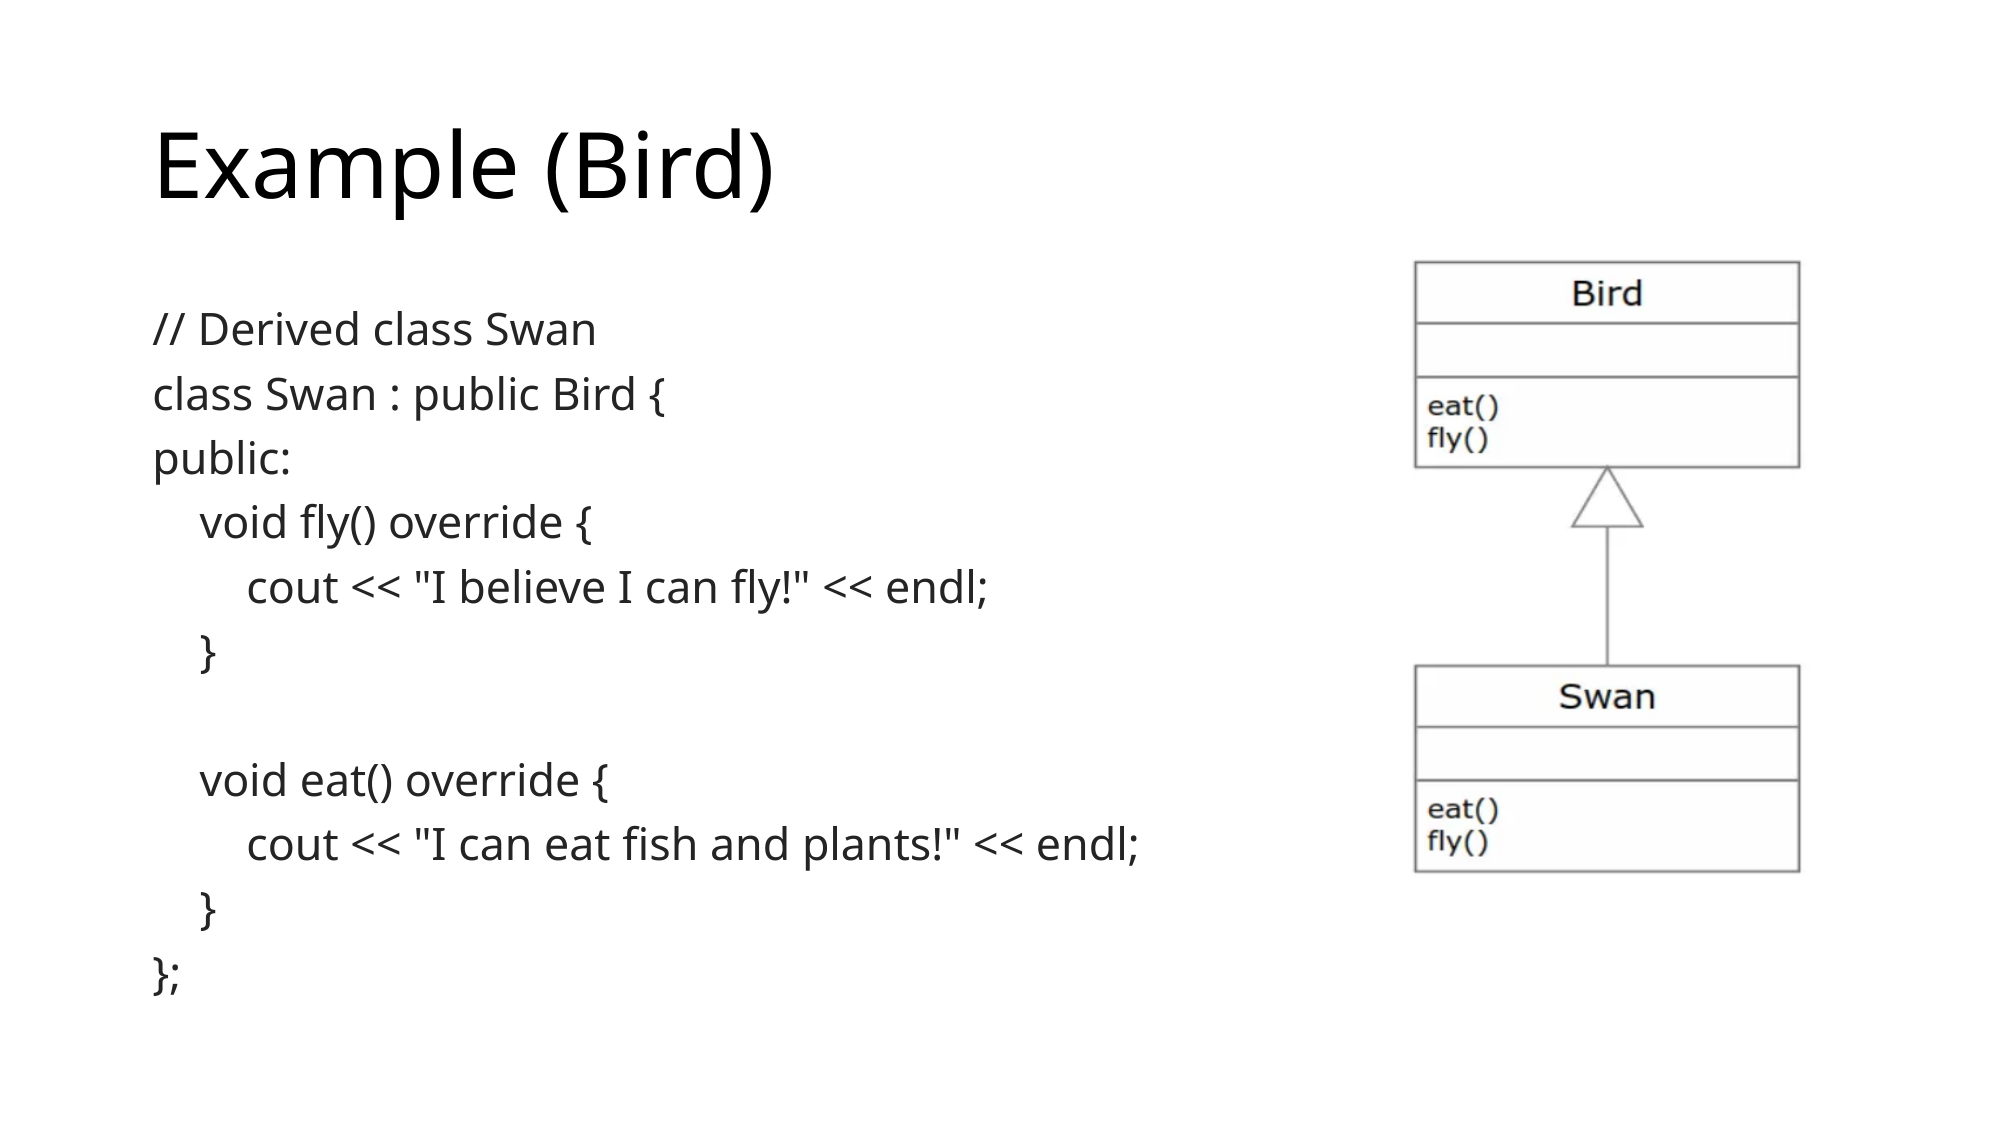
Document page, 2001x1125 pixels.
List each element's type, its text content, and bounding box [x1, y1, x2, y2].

list // Derived class Swan class Swan : public Bird { public: void fly() override { cout << "I believe I can fly!" << endl; } void eat() override { cout << "I can eat fish and plants!" << endl; } }; [137, 299, 1863, 1014]
picture [1374, 229, 1840, 896]
title Example (Bird) [137, 59, 1863, 278]
